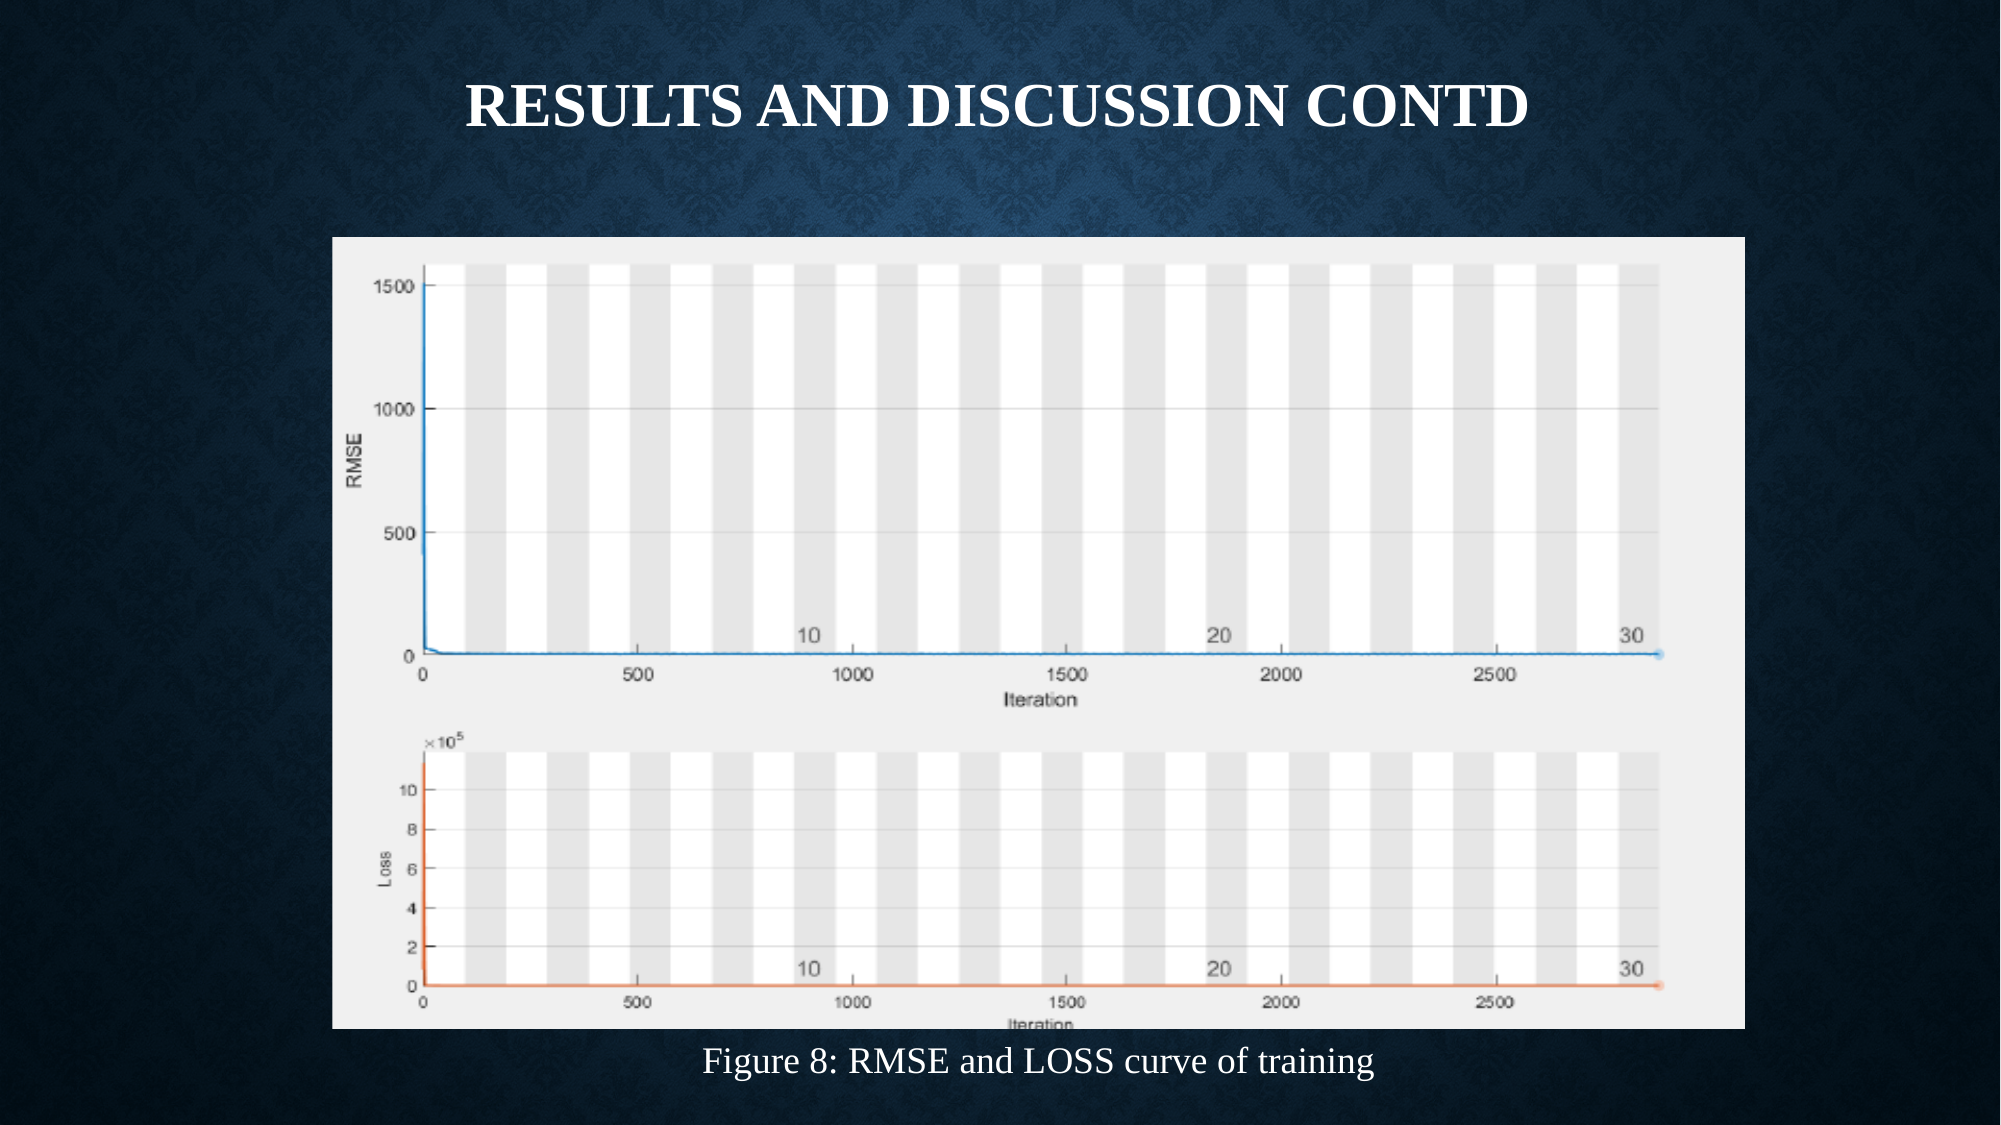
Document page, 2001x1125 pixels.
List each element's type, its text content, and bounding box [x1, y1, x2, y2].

text_box Figure 8: RMSE and LOSS curve of training [605, 1043, 1473, 1089]
title Results and discussion contd [149, 0, 1849, 215]
picture [331, 236, 1746, 1029]
